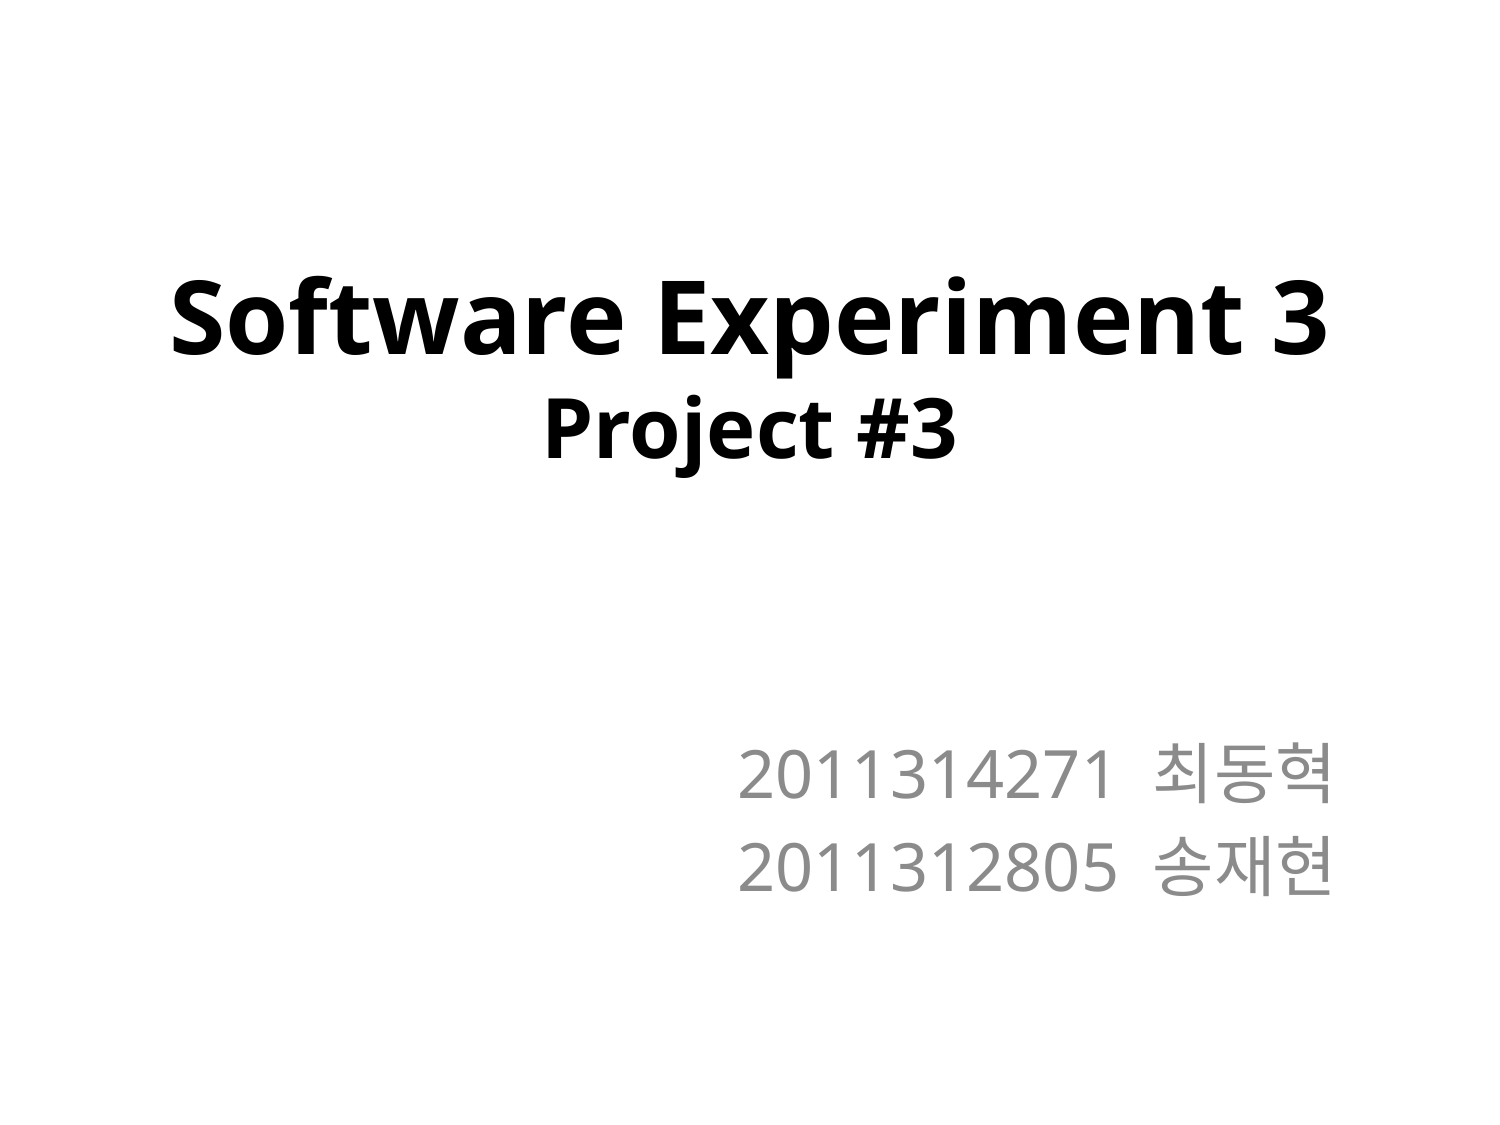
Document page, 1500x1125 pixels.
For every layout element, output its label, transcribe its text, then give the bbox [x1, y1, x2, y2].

title Software Experiment 3 Project #3 [112, 243, 1388, 485]
subtitle 2011314271 최동혁 2011312805 송재현 [302, 723, 1353, 1012]
